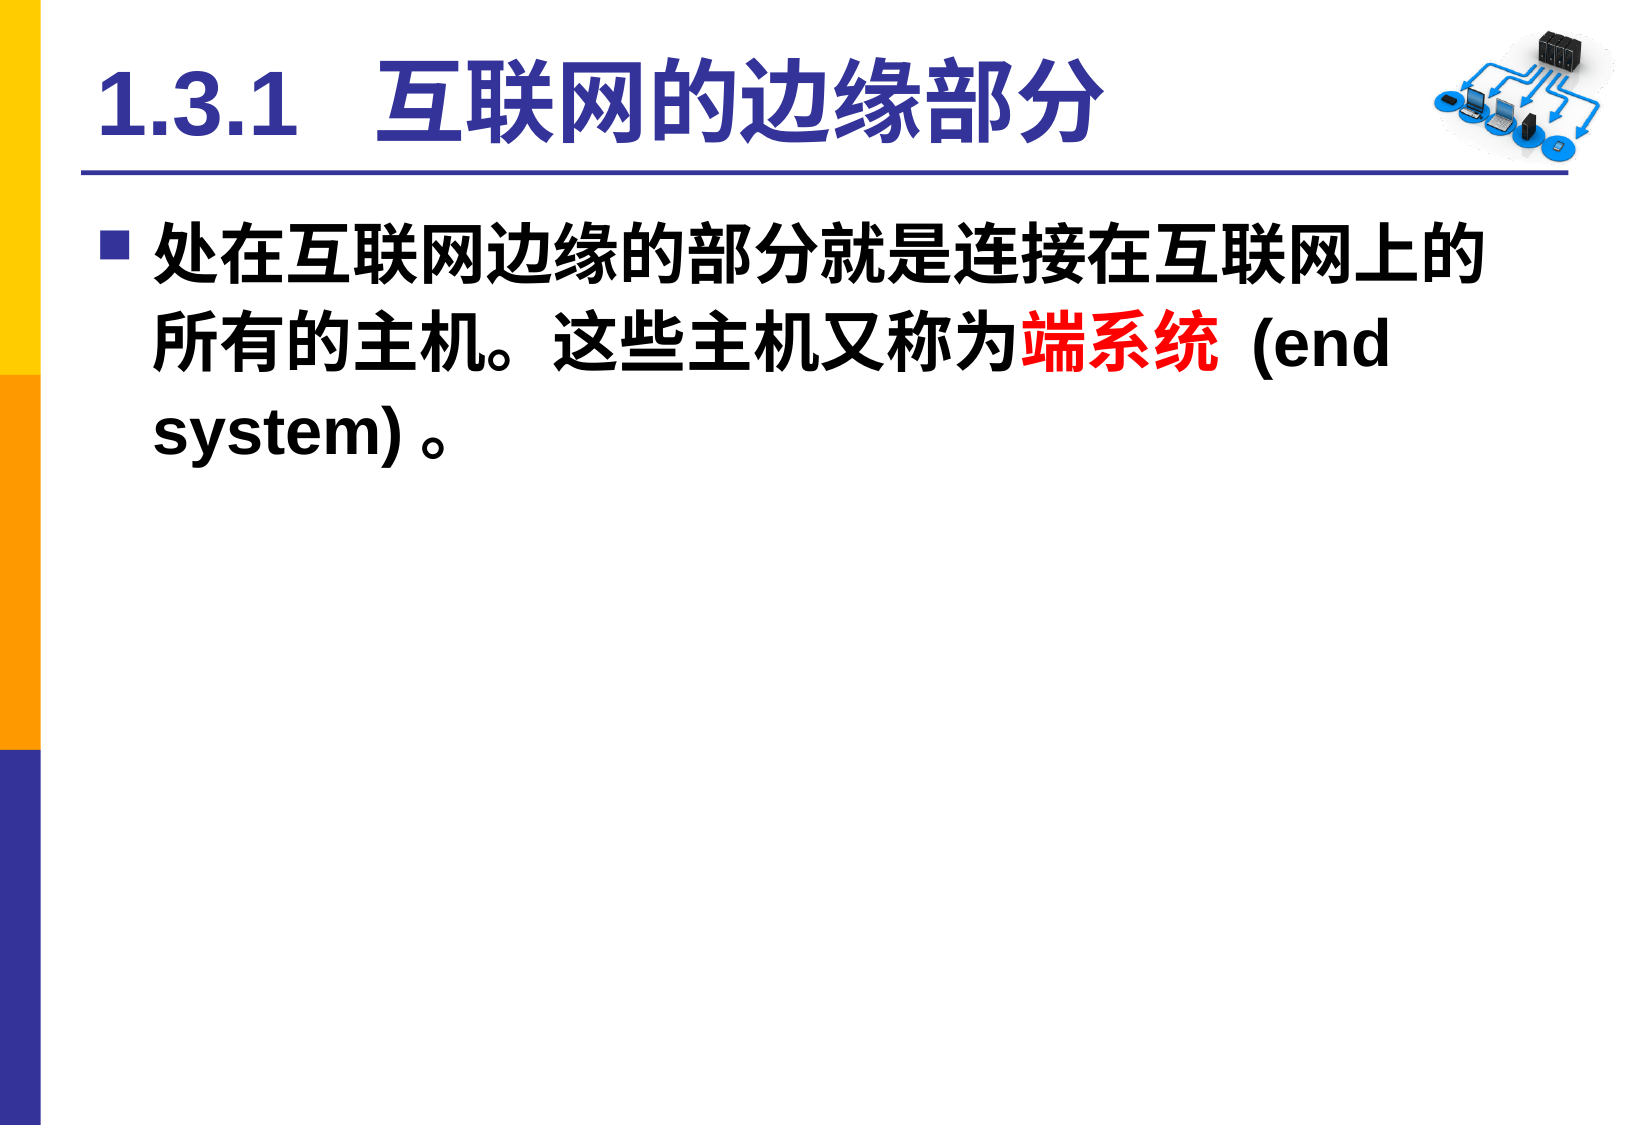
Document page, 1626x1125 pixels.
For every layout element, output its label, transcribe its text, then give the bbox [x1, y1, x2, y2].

picture [1431, 30, 1616, 165]
title 1.3.1 互联网的边缘部分 [81, 30, 1569, 161]
list 处在互联网边缘的部分就是连接在互联网上的所有的主机。这些主机又称为端系统 (end system)。 [81, 196, 1569, 1006]
